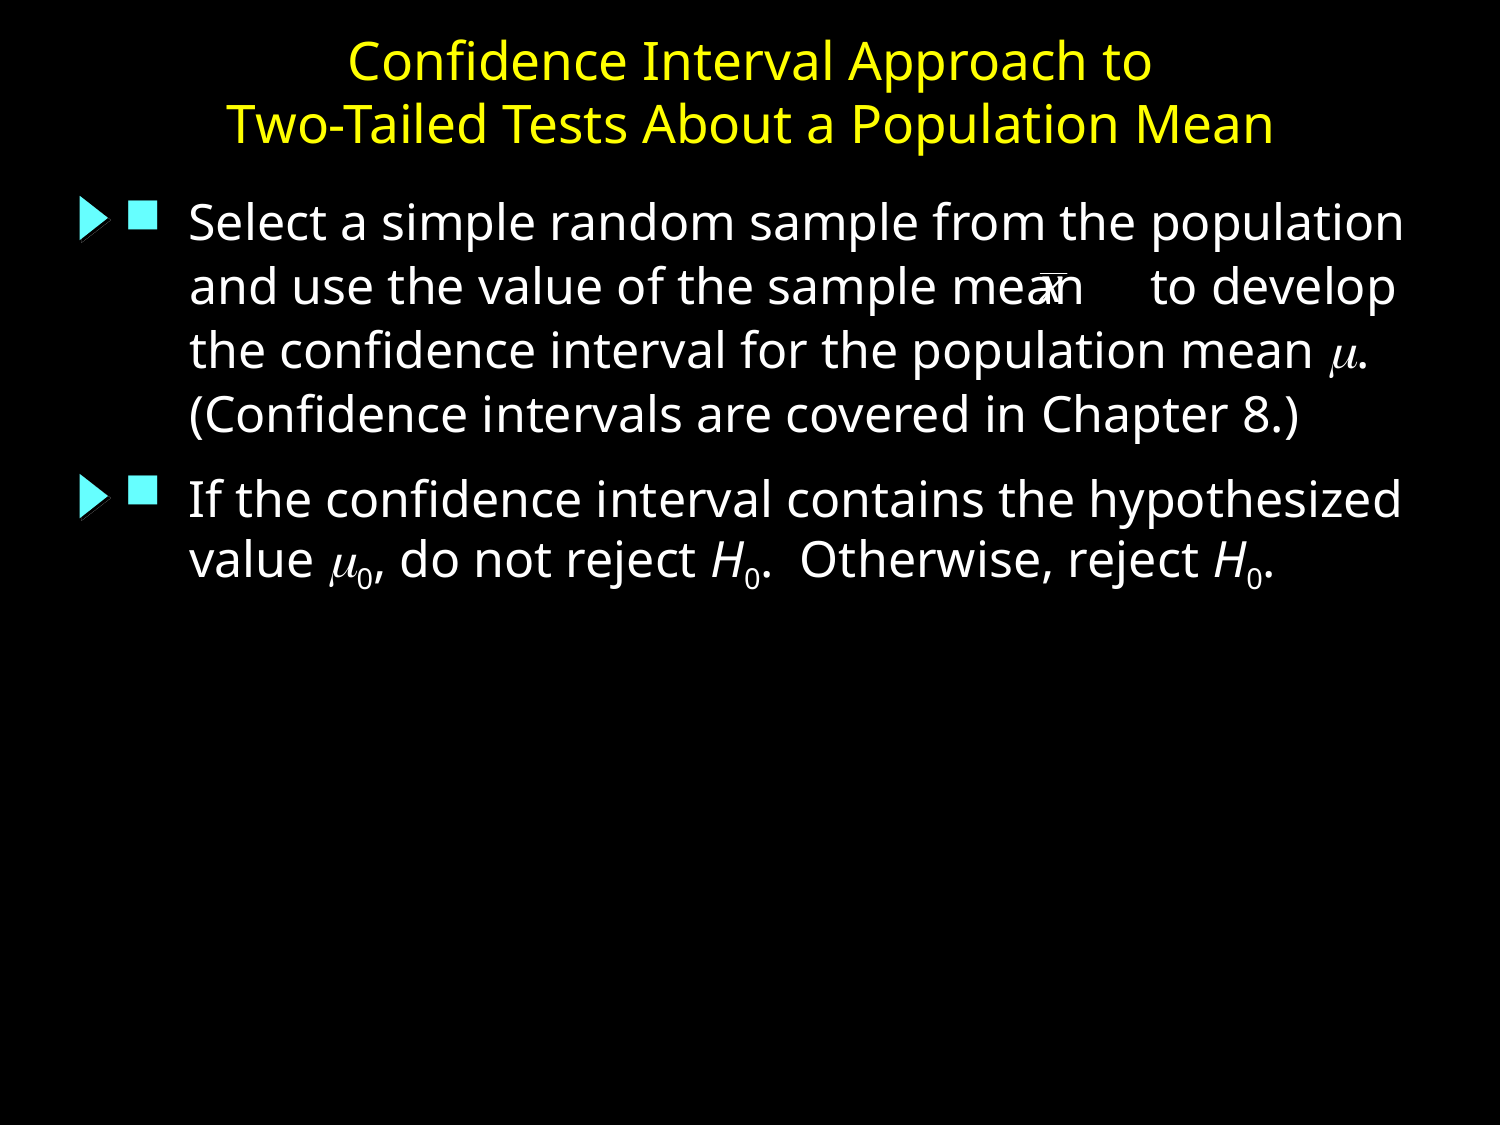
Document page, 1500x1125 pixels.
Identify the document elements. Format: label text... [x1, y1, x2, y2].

text_box [80, 197, 103, 238]
text_box If the confidence interval contains the hypothesized value 0, do not reject H0. Otherwise, reject H0. [109, 446, 1360, 619]
text_box [80, 476, 107, 517]
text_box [109, 202, 1398, 438]
title Confidence Interval Approach to Two-Tailed Tests About a Population Mean [113, 19, 1389, 163]
